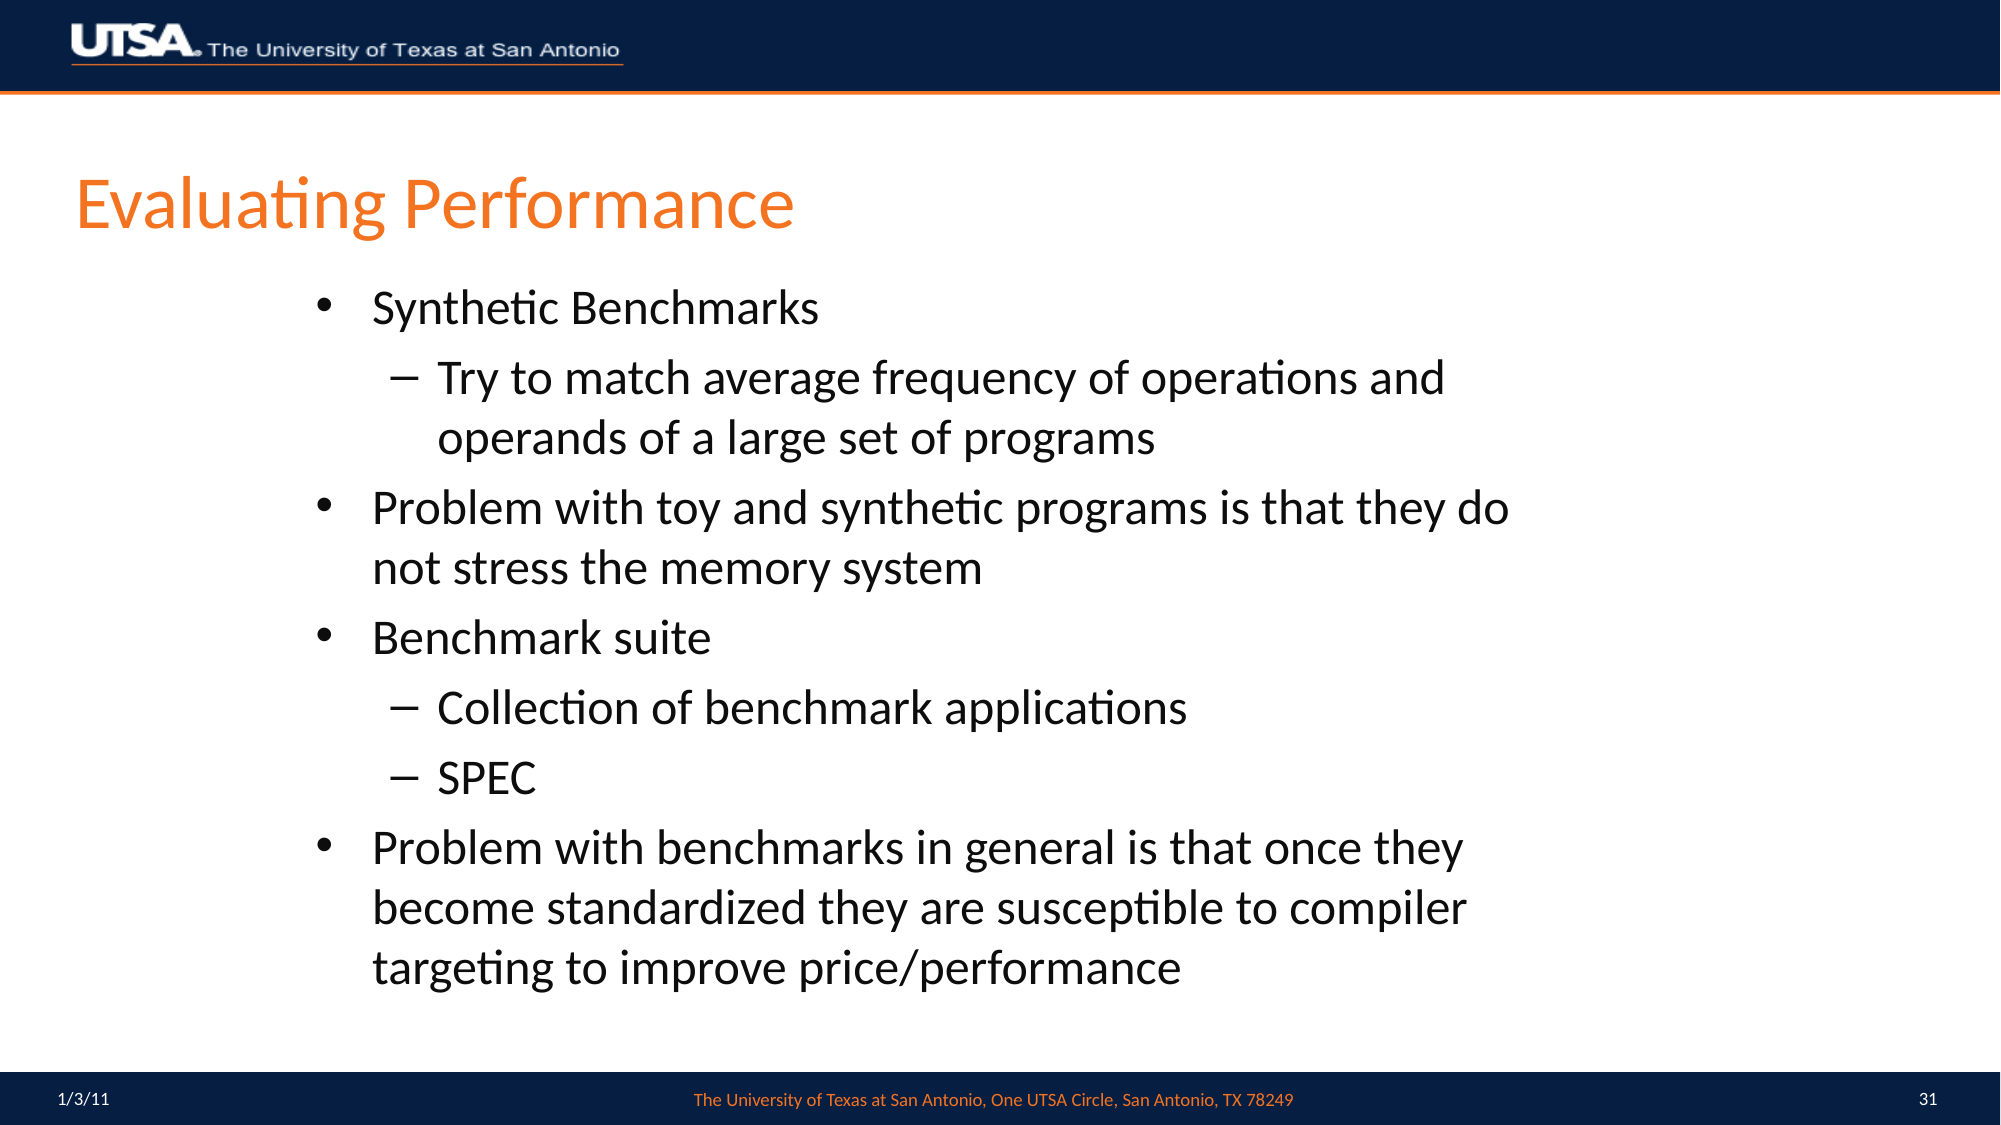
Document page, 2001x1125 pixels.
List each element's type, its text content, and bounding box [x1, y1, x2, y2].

title Evaluating Performance [60, 105, 1336, 293]
list Synthetic Benchmarks Try to match average frequency of operations and operands of a large set of programs Problem with toy and synthetic programs is that they do not stress the memory system Benchmark suite Collection of benchmark applications SPEC Problem with benchmarks in general is that once they become standardized they are susceptible to compiler targeting to improve price/performance [300, 266, 1576, 1031]
picture [0, 0, 2000, 91]
picture [0, 1072, 2001, 1125]
